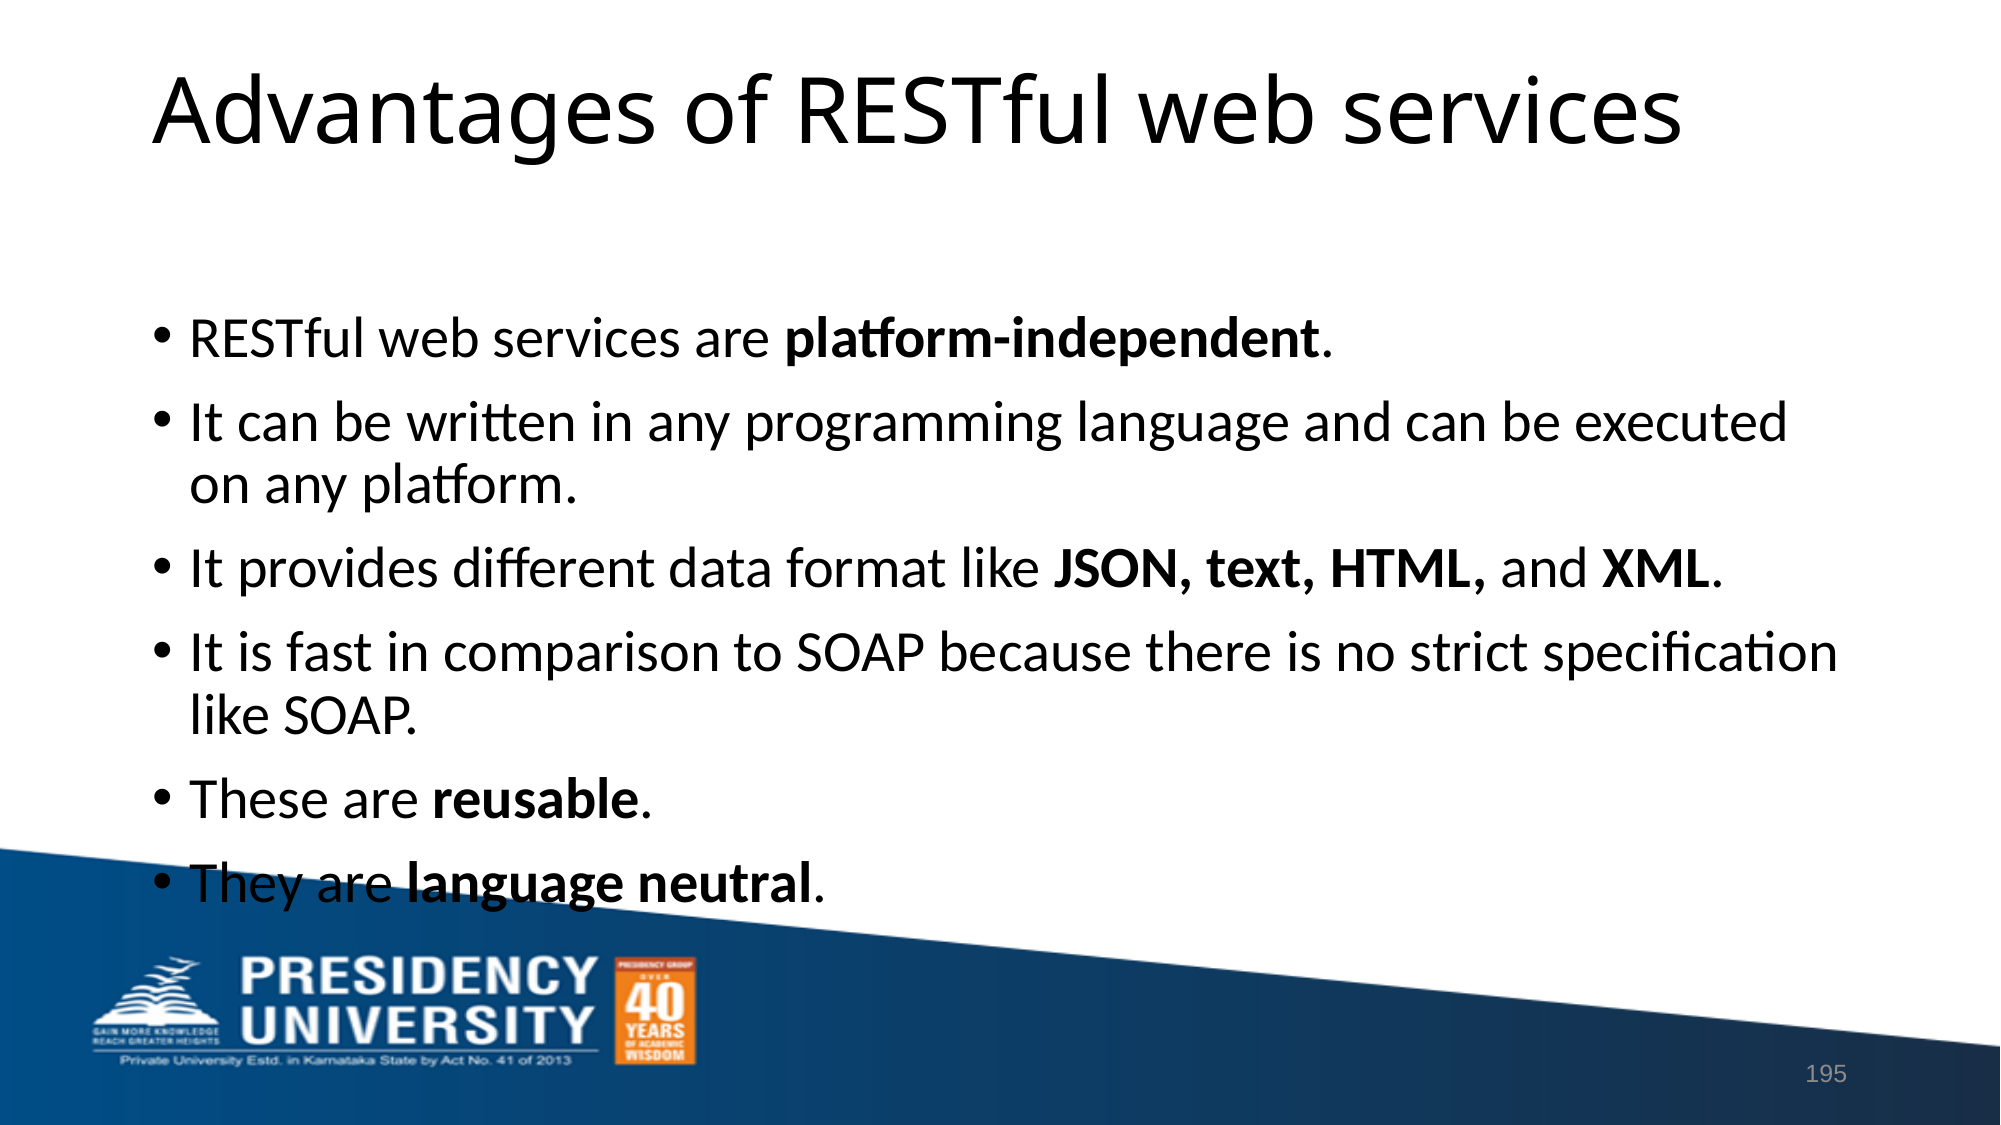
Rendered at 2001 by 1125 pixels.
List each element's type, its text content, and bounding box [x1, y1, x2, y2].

picture [0, 845, 2000, 1125]
list RESTful web services are platform-independent. It can be written in any programming language and can be executed on any platform. It provides different data format like JSON, text, HTML, and XML. It is fast in comparison to SOAP because there is no strict specification like SOAP. These are reusable. They are language neutral. [137, 299, 1863, 1014]
slide_number 195 [1412, 1042, 1863, 1103]
title Advantages of RESTful web services [137, 59, 1863, 278]
